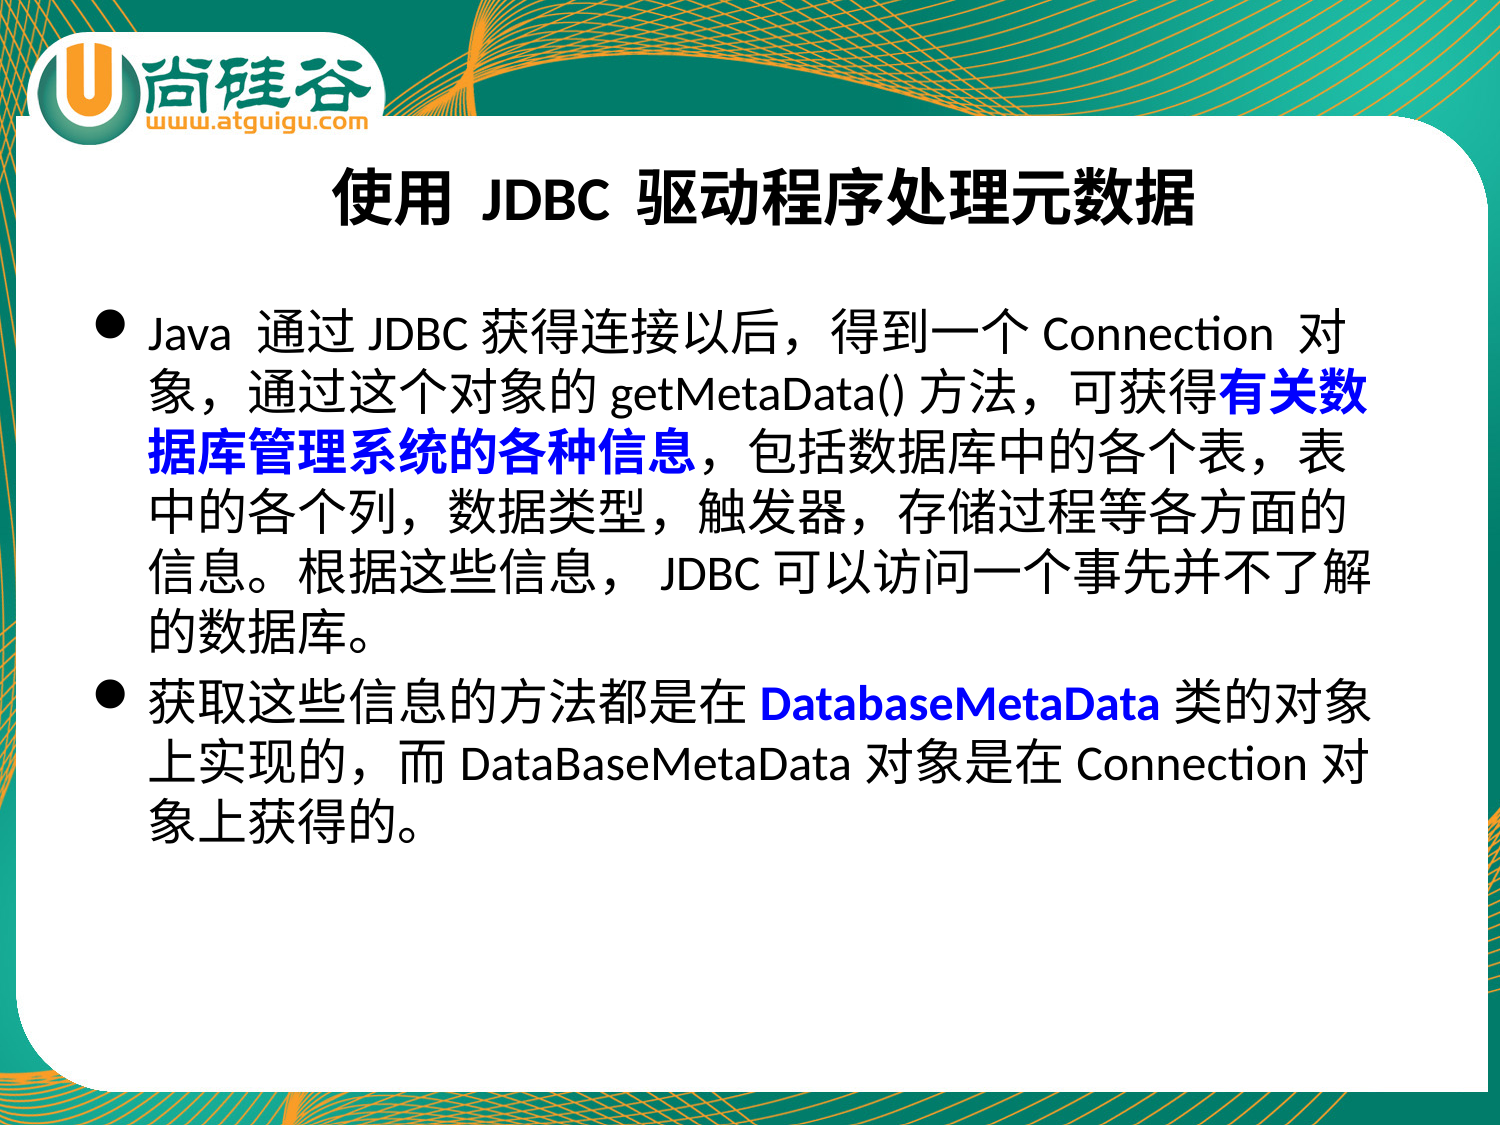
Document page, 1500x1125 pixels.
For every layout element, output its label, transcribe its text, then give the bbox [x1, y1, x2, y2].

list Java 通过JDBC获得连接以后，得到一个Connection 对象，通过这个对象的getMetaData()方法，可获得有关数据库管理系统的各种信息，包括数据库中的各个表，表中的各个列，数据类型，触发器，存储过程等各方面的信息。根据这些信息，JDBC可以访问一个事先并不了解的数据库。 获取这些信息的方法都是在DatabaseMetaData类的对象上实现的，而DataBaseMetaData对象是在Connection对象上获得的。 [76, 292, 1407, 966]
title 使用 JDBC 驱动程序处理元数据 [265, 125, 1278, 266]
picture [0, 0, 1500, 1125]
